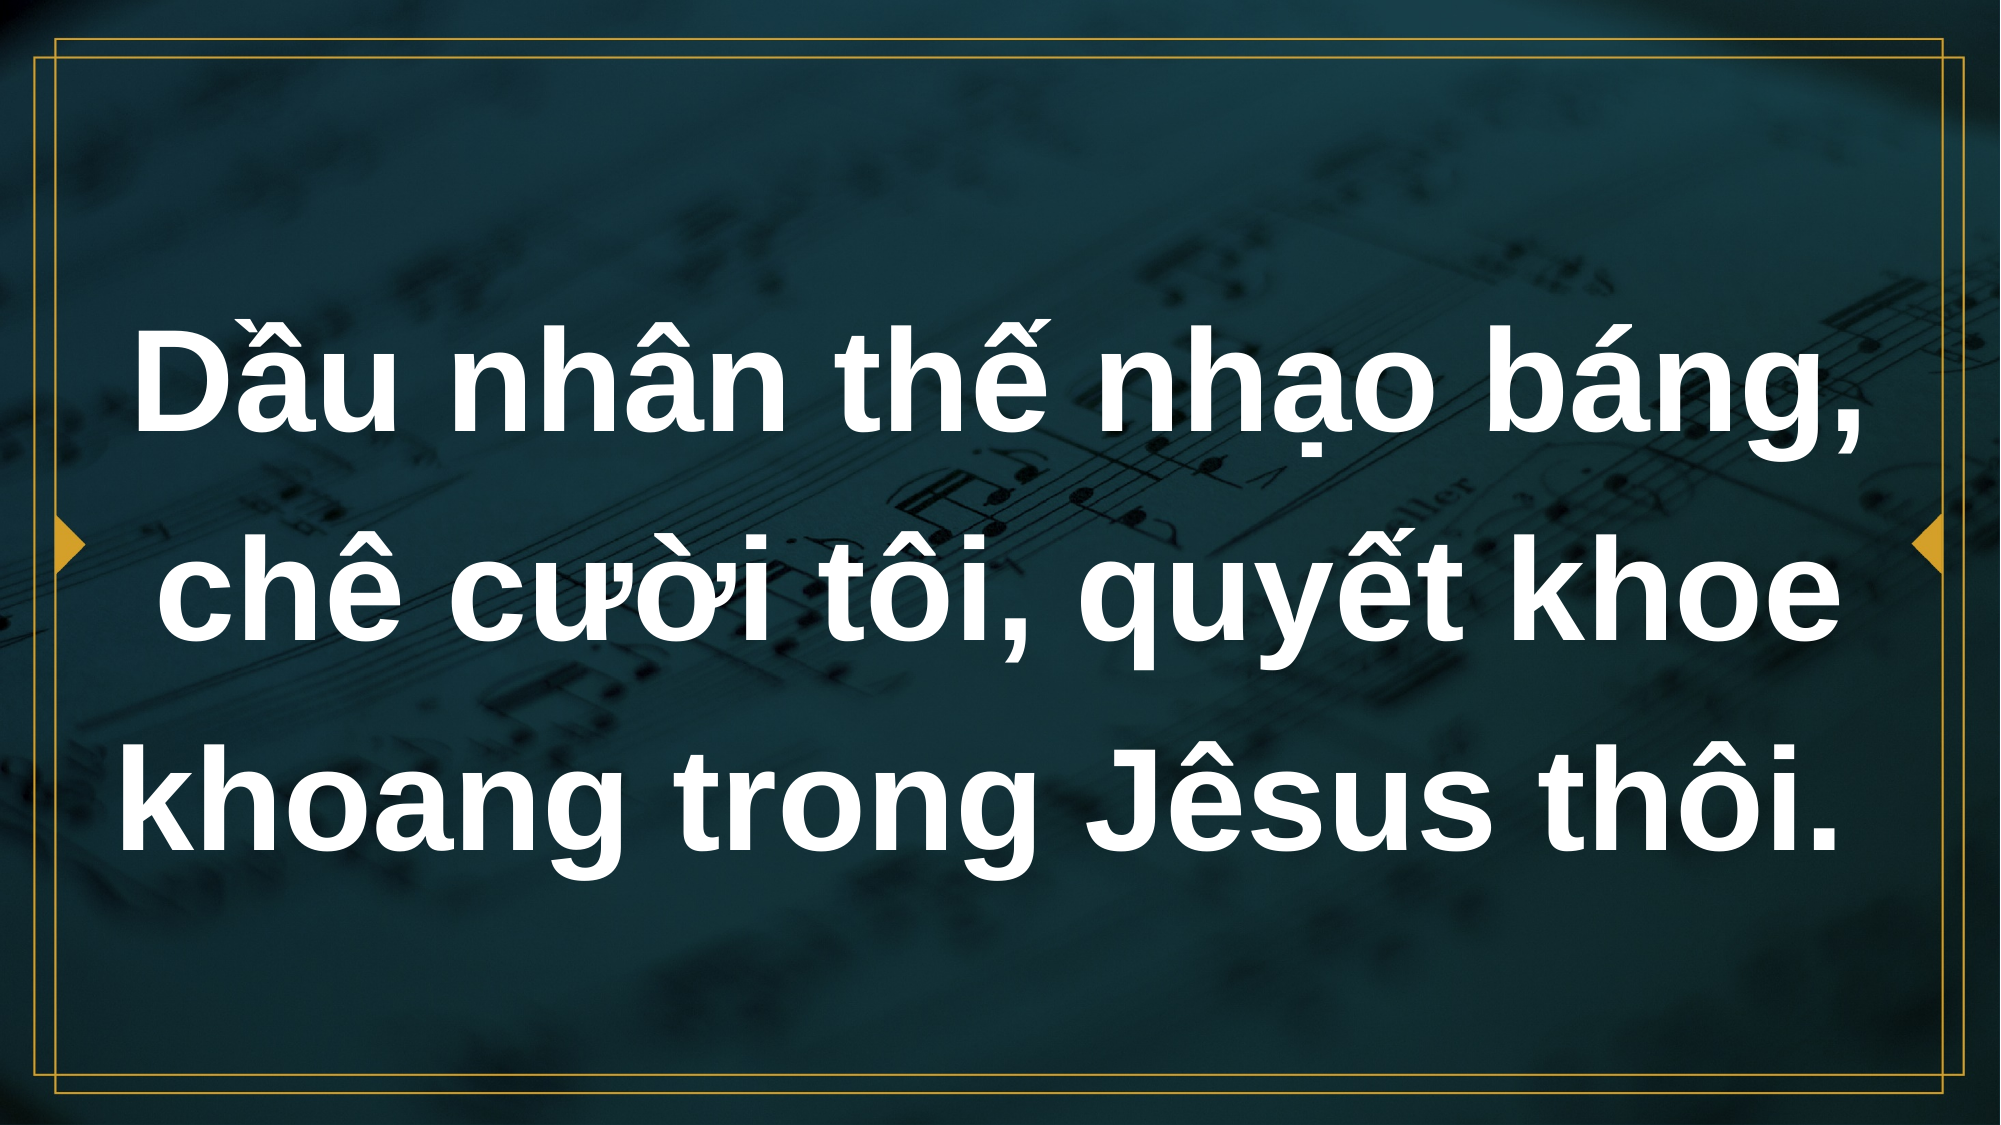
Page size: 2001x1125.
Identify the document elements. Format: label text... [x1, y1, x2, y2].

title Dầu nhân thế nhạo báng, chê cười tôi, quyết khoe khoang trong Jêsus thôi. [55, 53, 1945, 1077]
picture [0, 0, 2000, 1125]
